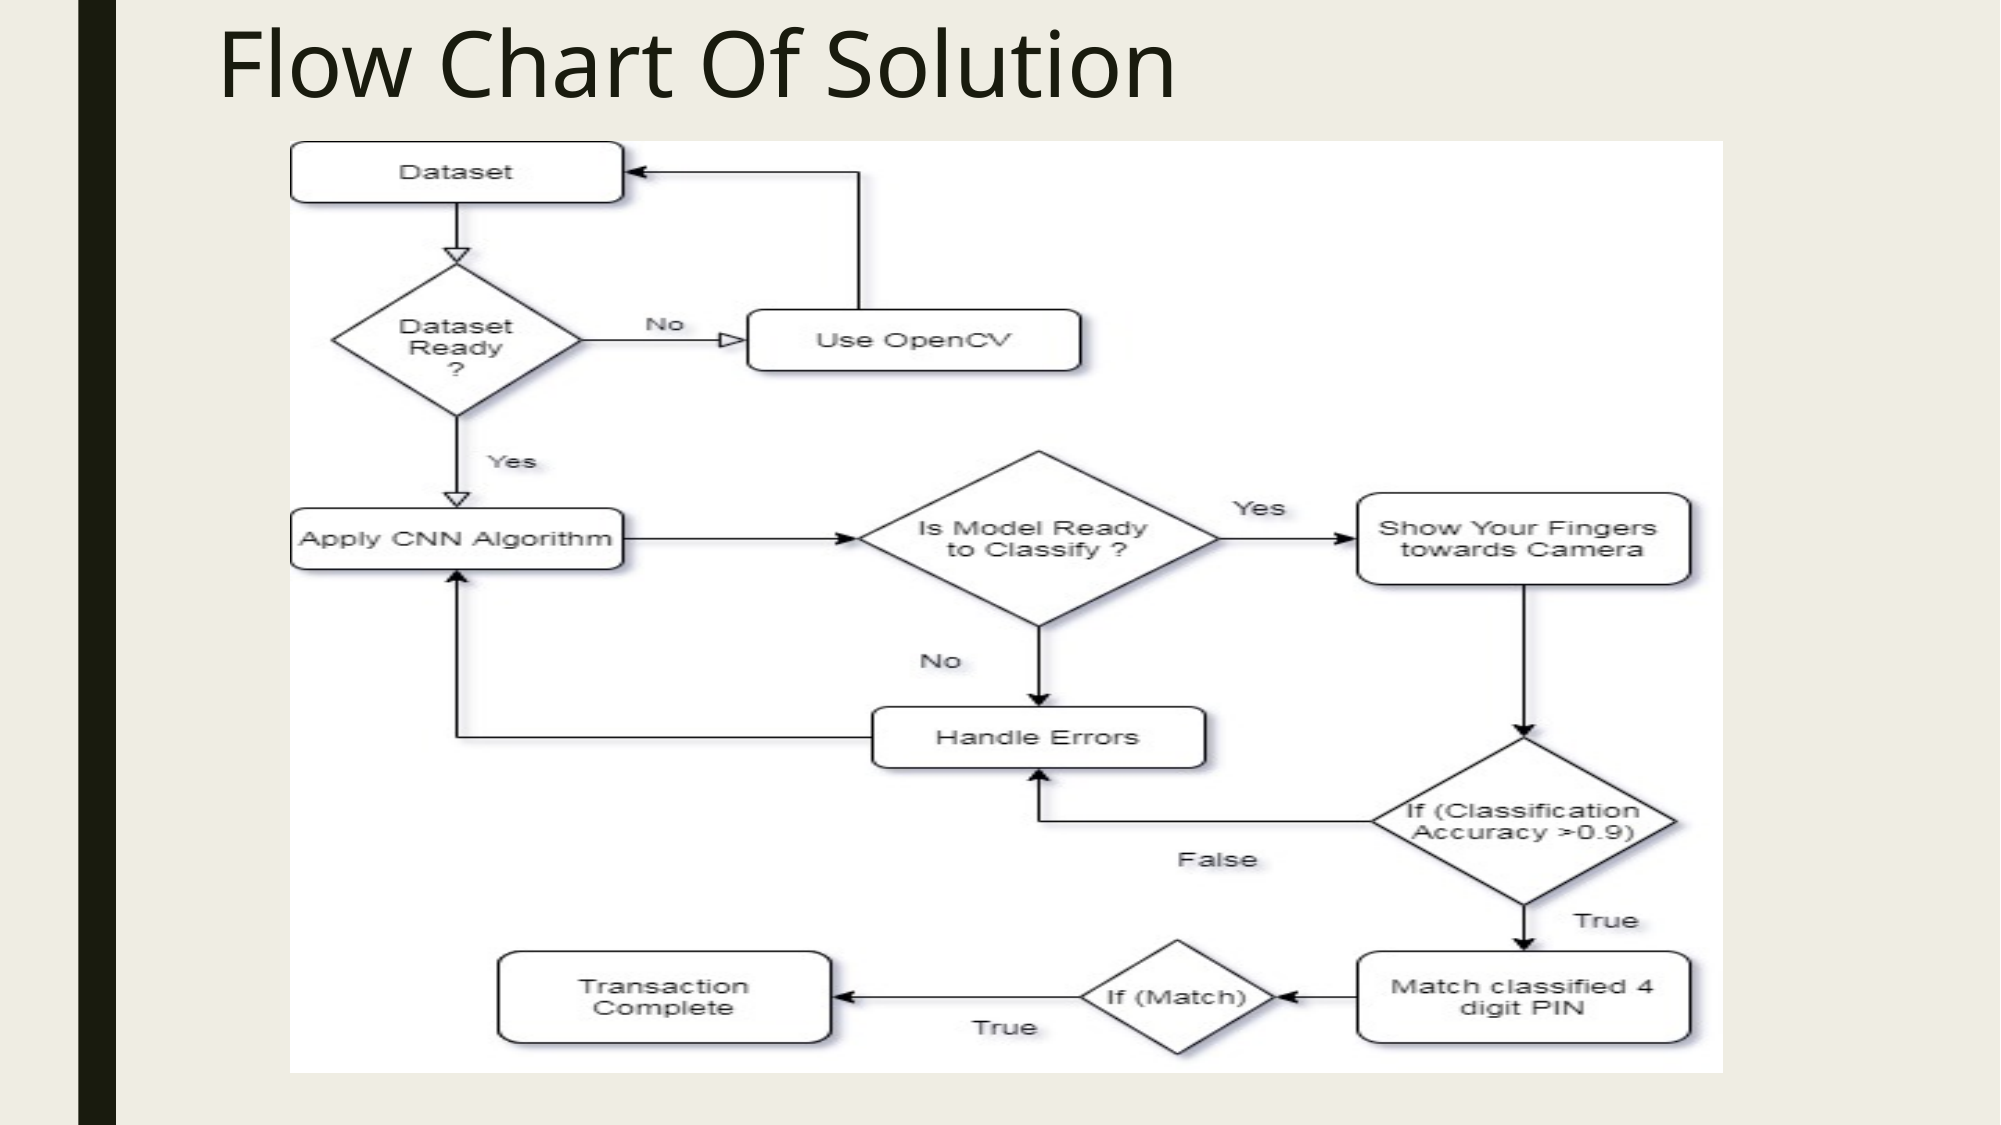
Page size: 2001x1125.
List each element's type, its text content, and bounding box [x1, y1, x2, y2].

title Flow Chart Of Solution [201, 12, 1777, 256]
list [290, 141, 1723, 1073]
